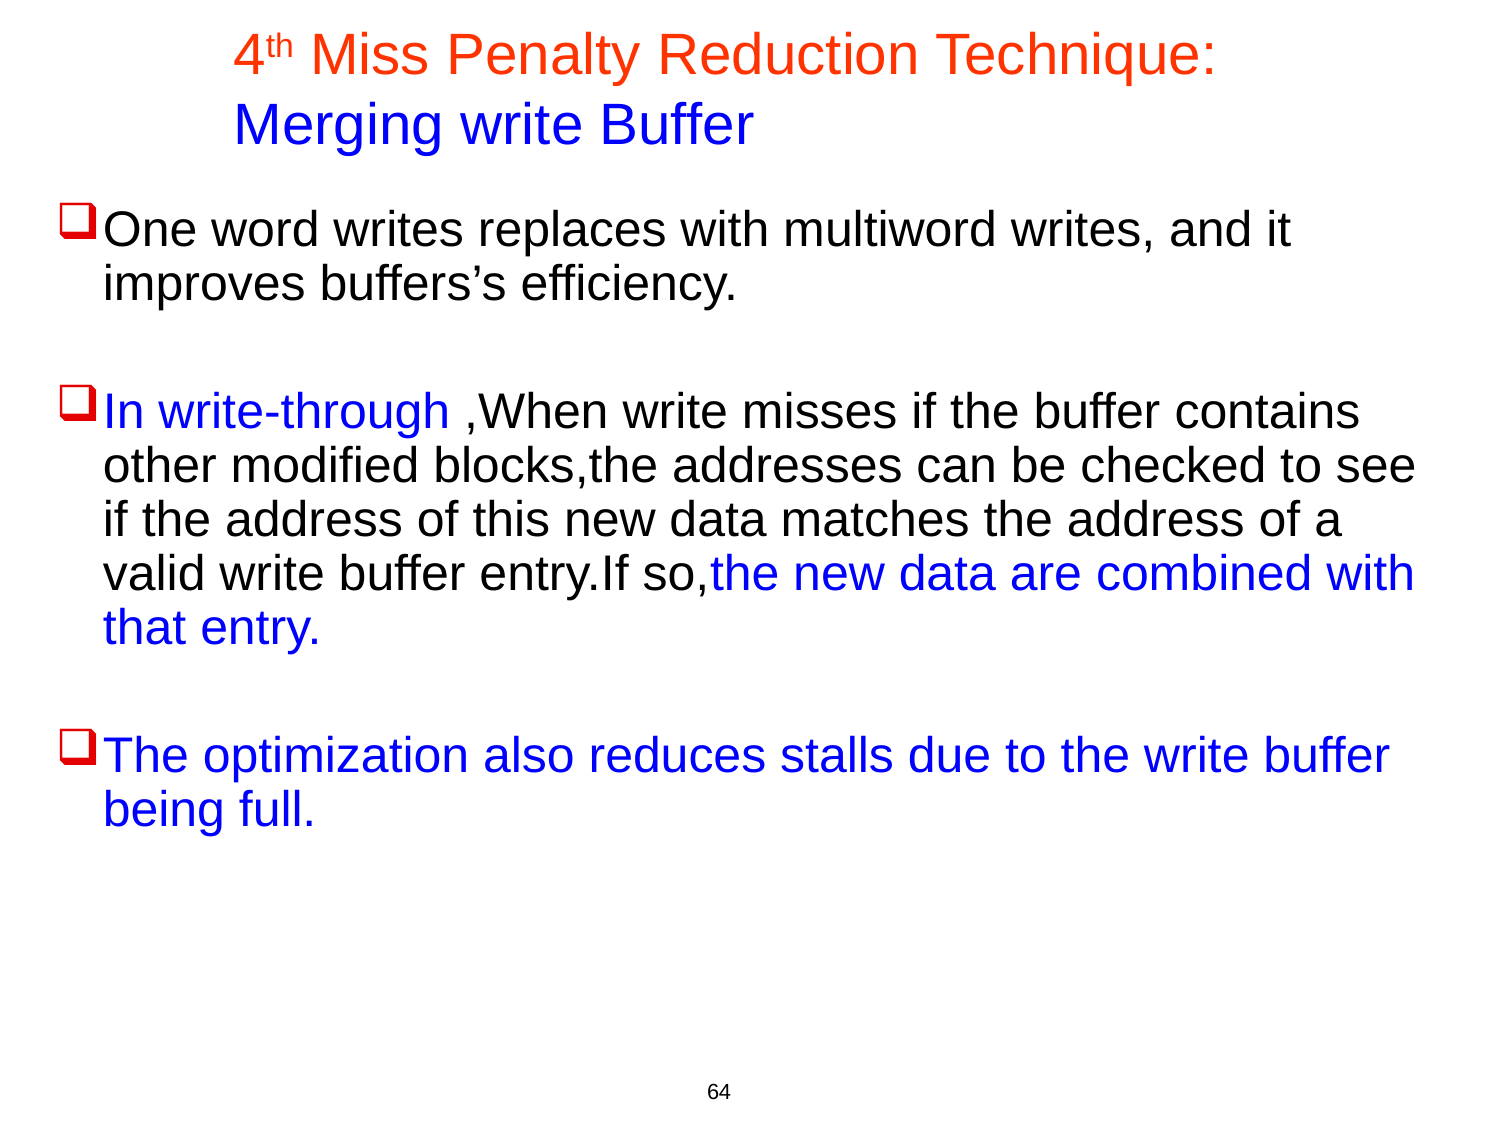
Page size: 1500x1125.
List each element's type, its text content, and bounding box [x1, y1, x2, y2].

list One word writes replaces with multiword writes, and it improves buffers’s efficiency. In write-through ,When write misses if the buffer contains other modified blocks,the addresses can be checked to see if the address of this new data matches the address of a valid write buffer entry.If so,the new data are combined with that entry. The optimization also reduces stalls due to the write buffer being full. [41, 196, 1467, 1009]
title 4th Miss Penalty Reduction Technique: Merging write Buffer [218, 0, 1500, 173]
